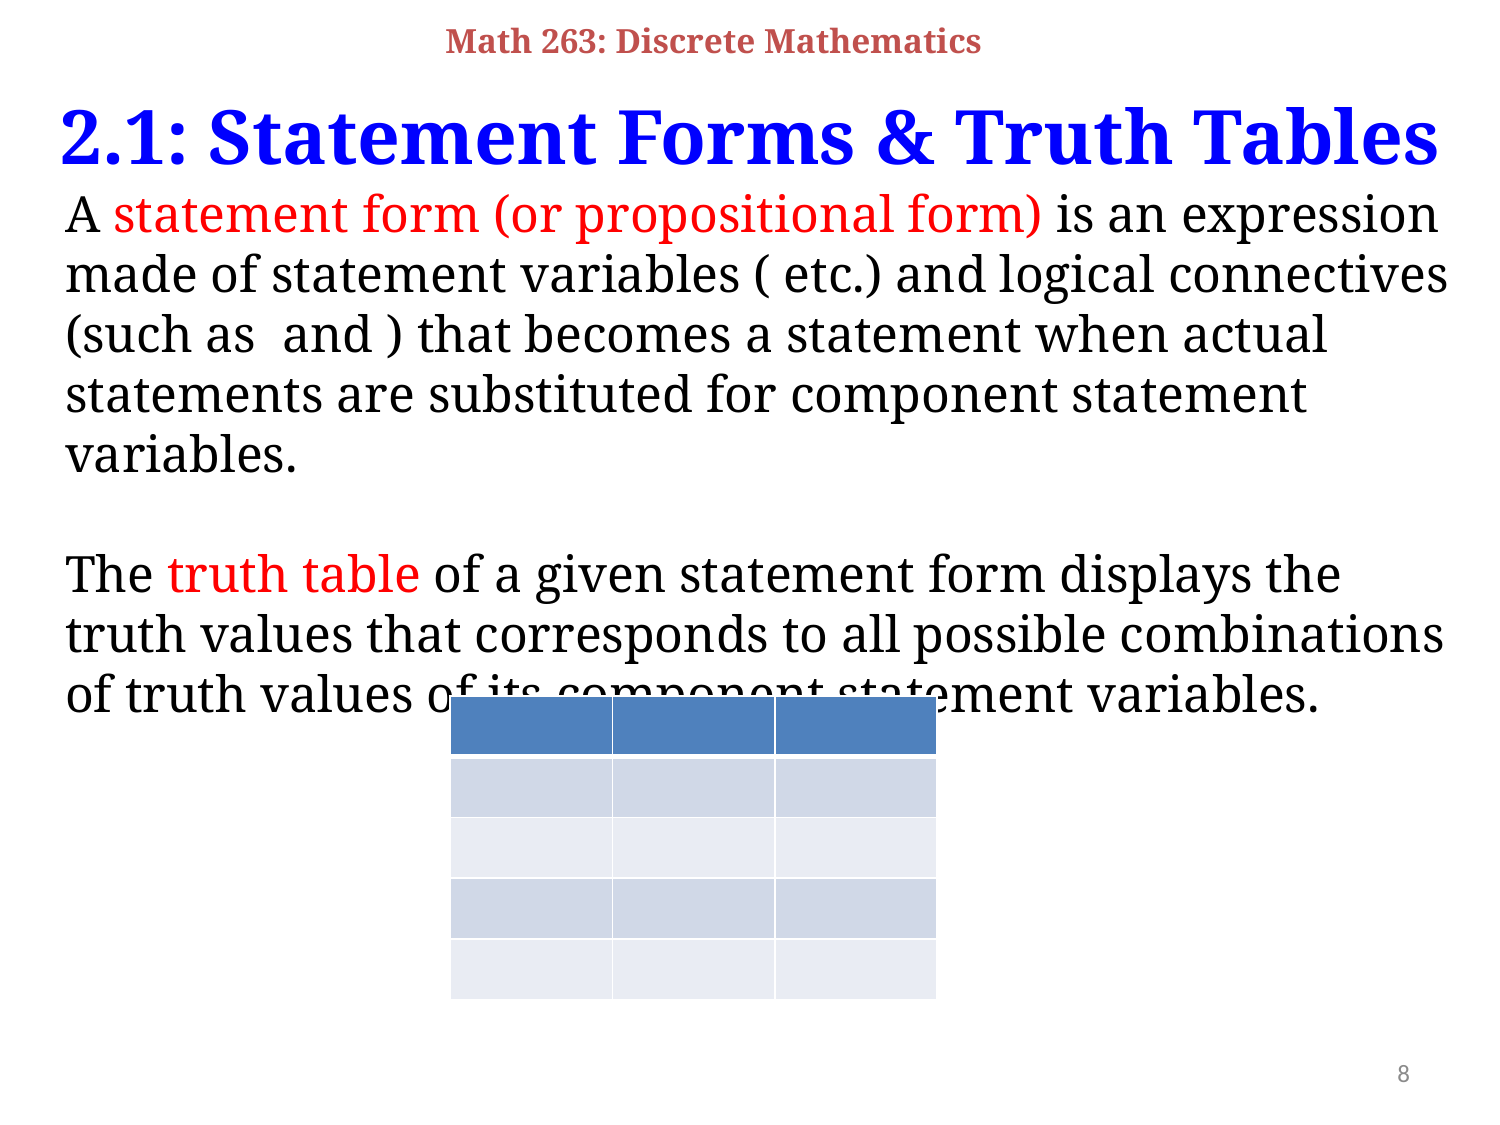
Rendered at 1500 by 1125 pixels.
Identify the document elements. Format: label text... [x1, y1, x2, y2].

text_box Math 263: Discrete Mathematics [40, 12, 1463, 68]
slide_number 8 [1074, 1042, 1425, 1103]
text_box 2.1: Statement Forms & Truth Tables [45, 69, 1488, 188]
